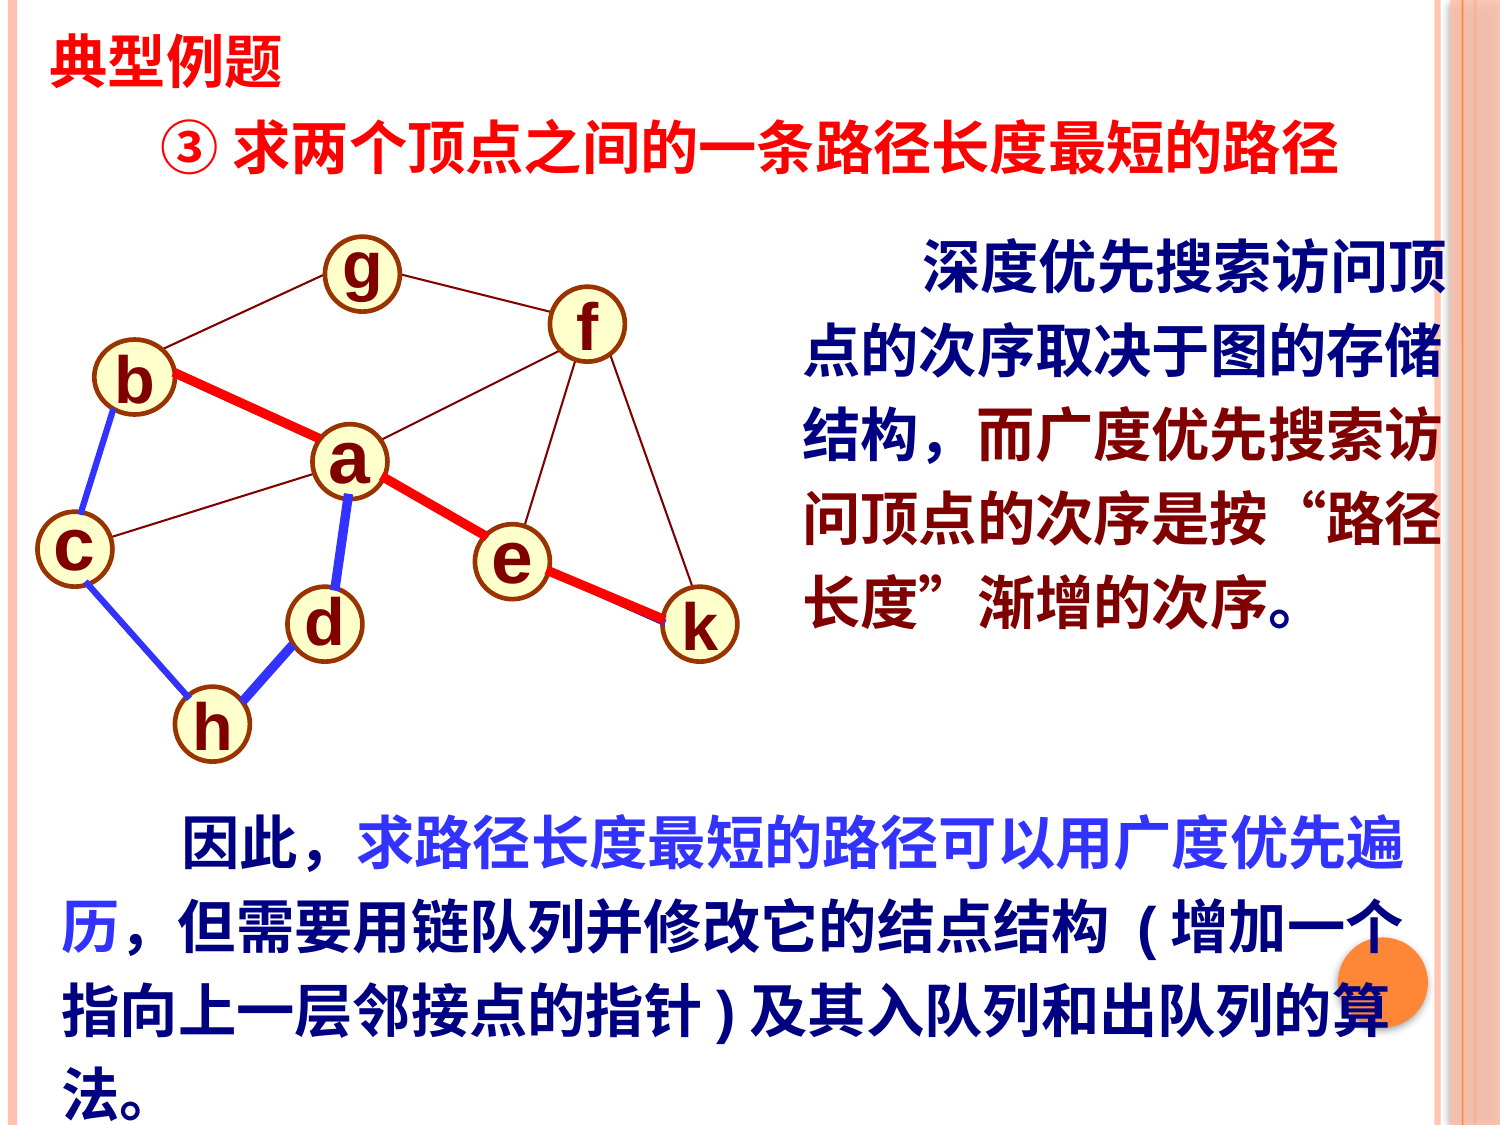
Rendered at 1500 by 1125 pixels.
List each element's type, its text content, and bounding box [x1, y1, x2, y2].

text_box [36, 236, 738, 763]
text_box 典型例题 [35, 0, 891, 103]
title ③求两个顶点之间的一条路径长度最短的路径 [93, 93, 1407, 189]
text_box 因此，求路径长度最短的路径可以用广度优先遍历，但需要用链队列并修改它的结点结构 (增加一个指向上一层邻接点的指针)及其入队列和出队列的算法。 [46, 785, 1447, 1125]
text_box 深度优先搜索访问顶点的次序取决于图的存储结构，而广度优先搜索访问顶点的次序是按“路径长度”渐增的次序。 [787, 209, 1463, 644]
